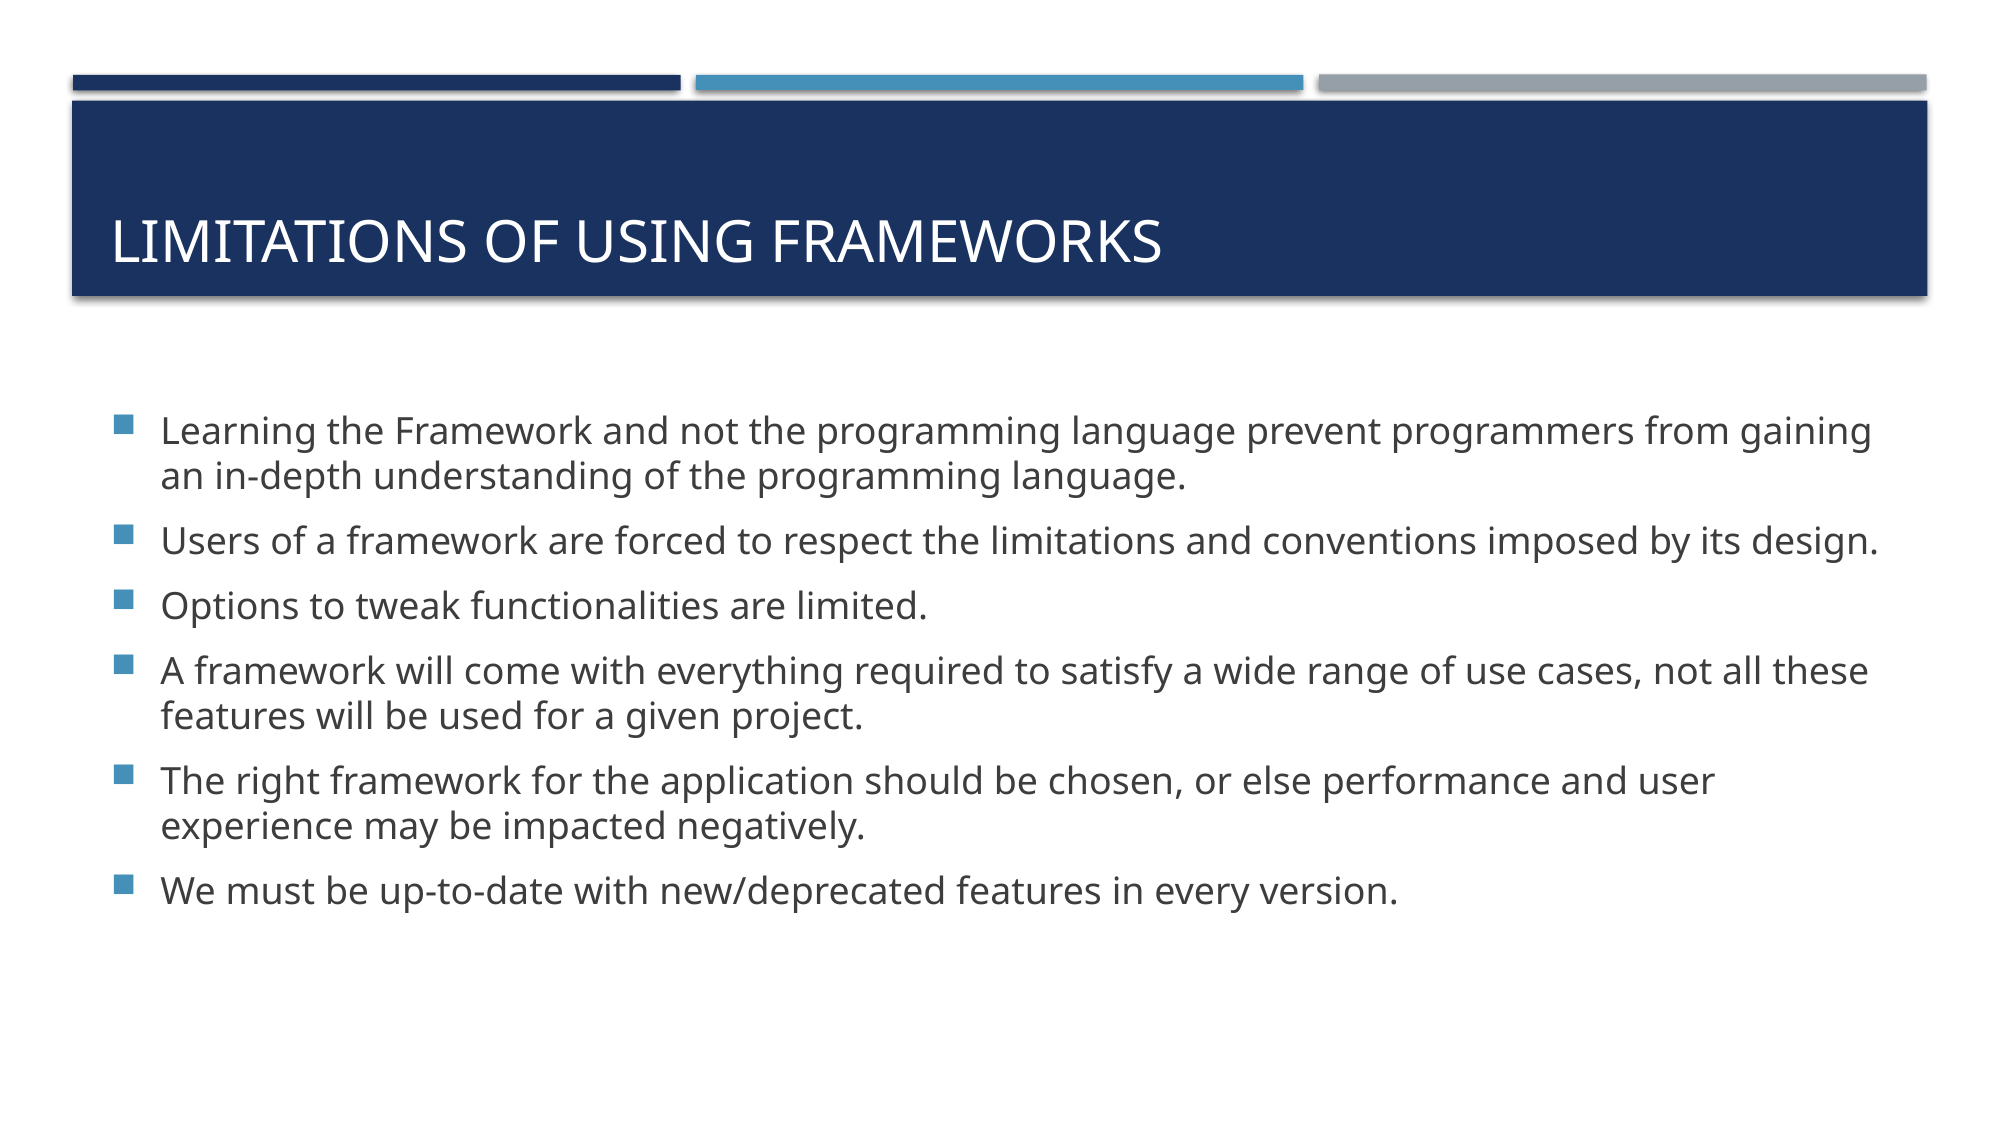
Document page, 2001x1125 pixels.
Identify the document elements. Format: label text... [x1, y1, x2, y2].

title Limitations of using frameworks [95, 115, 1905, 282]
list Learning the Framework and not the programming language prevent programmers from gaining an in-depth understanding of the programming language. Users of a framework are forced to respect the limitations and conventions imposed by its design. Options to tweak functionalities are limited. A framework will come with everything required to satisfy a wide range of use cases, not all these features will be used for a given project. The right framework for the application should be chosen, or else performance and user experience may be impacted negatively. We must be up-to-date with new/deprecated features in every version. [95, 357, 1905, 962]
